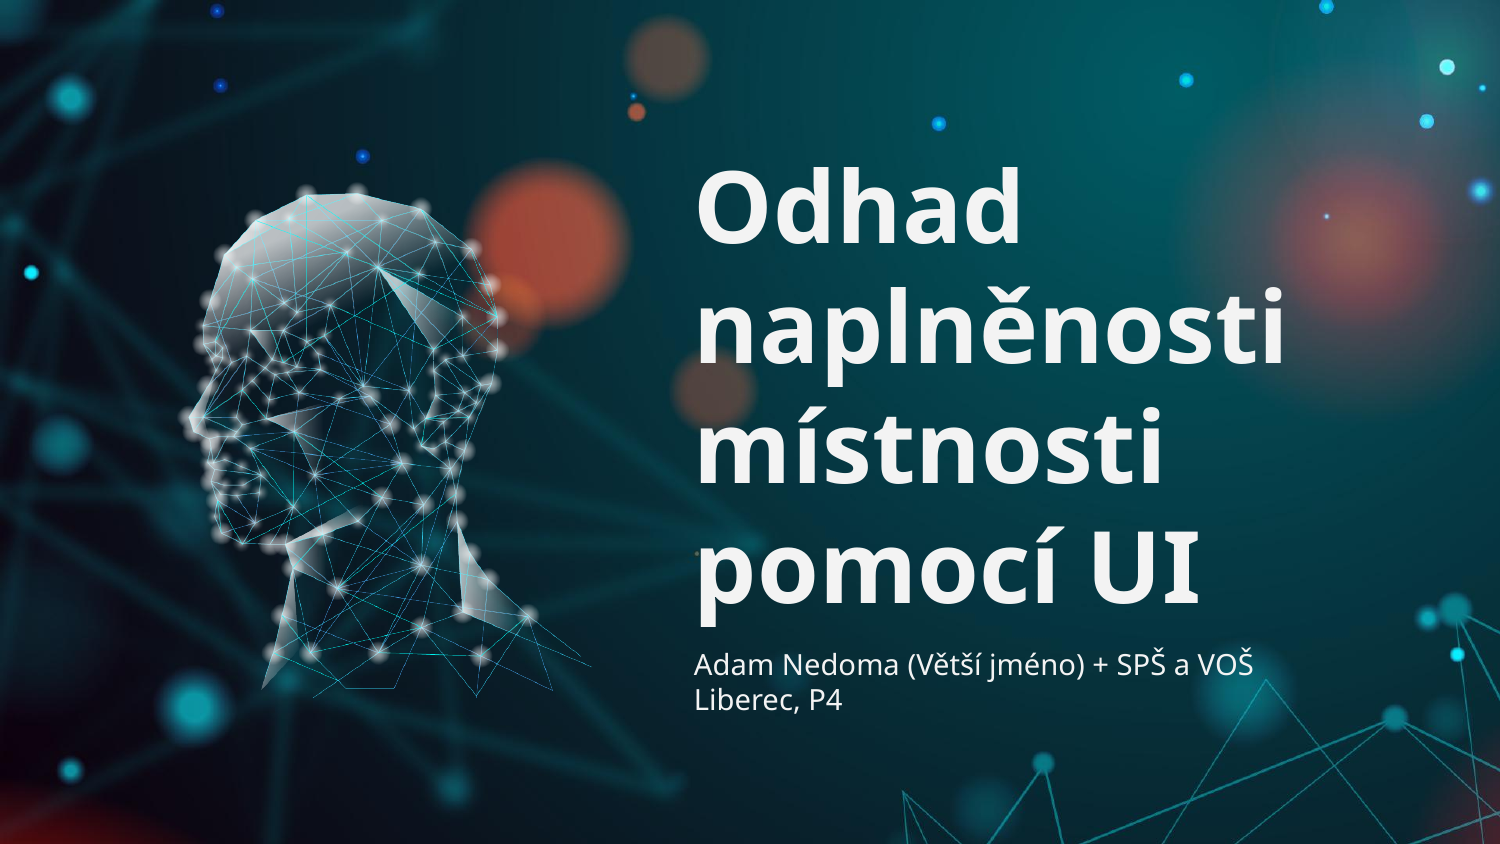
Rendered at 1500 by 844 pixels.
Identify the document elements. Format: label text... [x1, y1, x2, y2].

picture [625, 89, 630, 100]
picture [645, 189, 649, 206]
picture [1438, 564, 1449, 571]
picture [1413, 577, 1424, 581]
picture [1412, 601, 1419, 607]
picture [1437, 589, 1444, 595]
picture [1011, 802, 1018, 812]
picture [657, 239, 662, 256]
picture [1463, 552, 1474, 556]
picture [1426, 552, 1436, 556]
subtitle Adam Nedoma (Větší jméno) + SPŠ a VOŠ Liberec, P4 [679, 631, 1383, 692]
picture [0, 0, 1500, 844]
picture [997, 820, 1006, 831]
picture [1490, 679, 1500, 701]
title Odhad naplněnosti místnosti pomocí UI [679, 152, 1383, 631]
picture [1388, 589, 1399, 593]
picture [670, 277, 674, 293]
